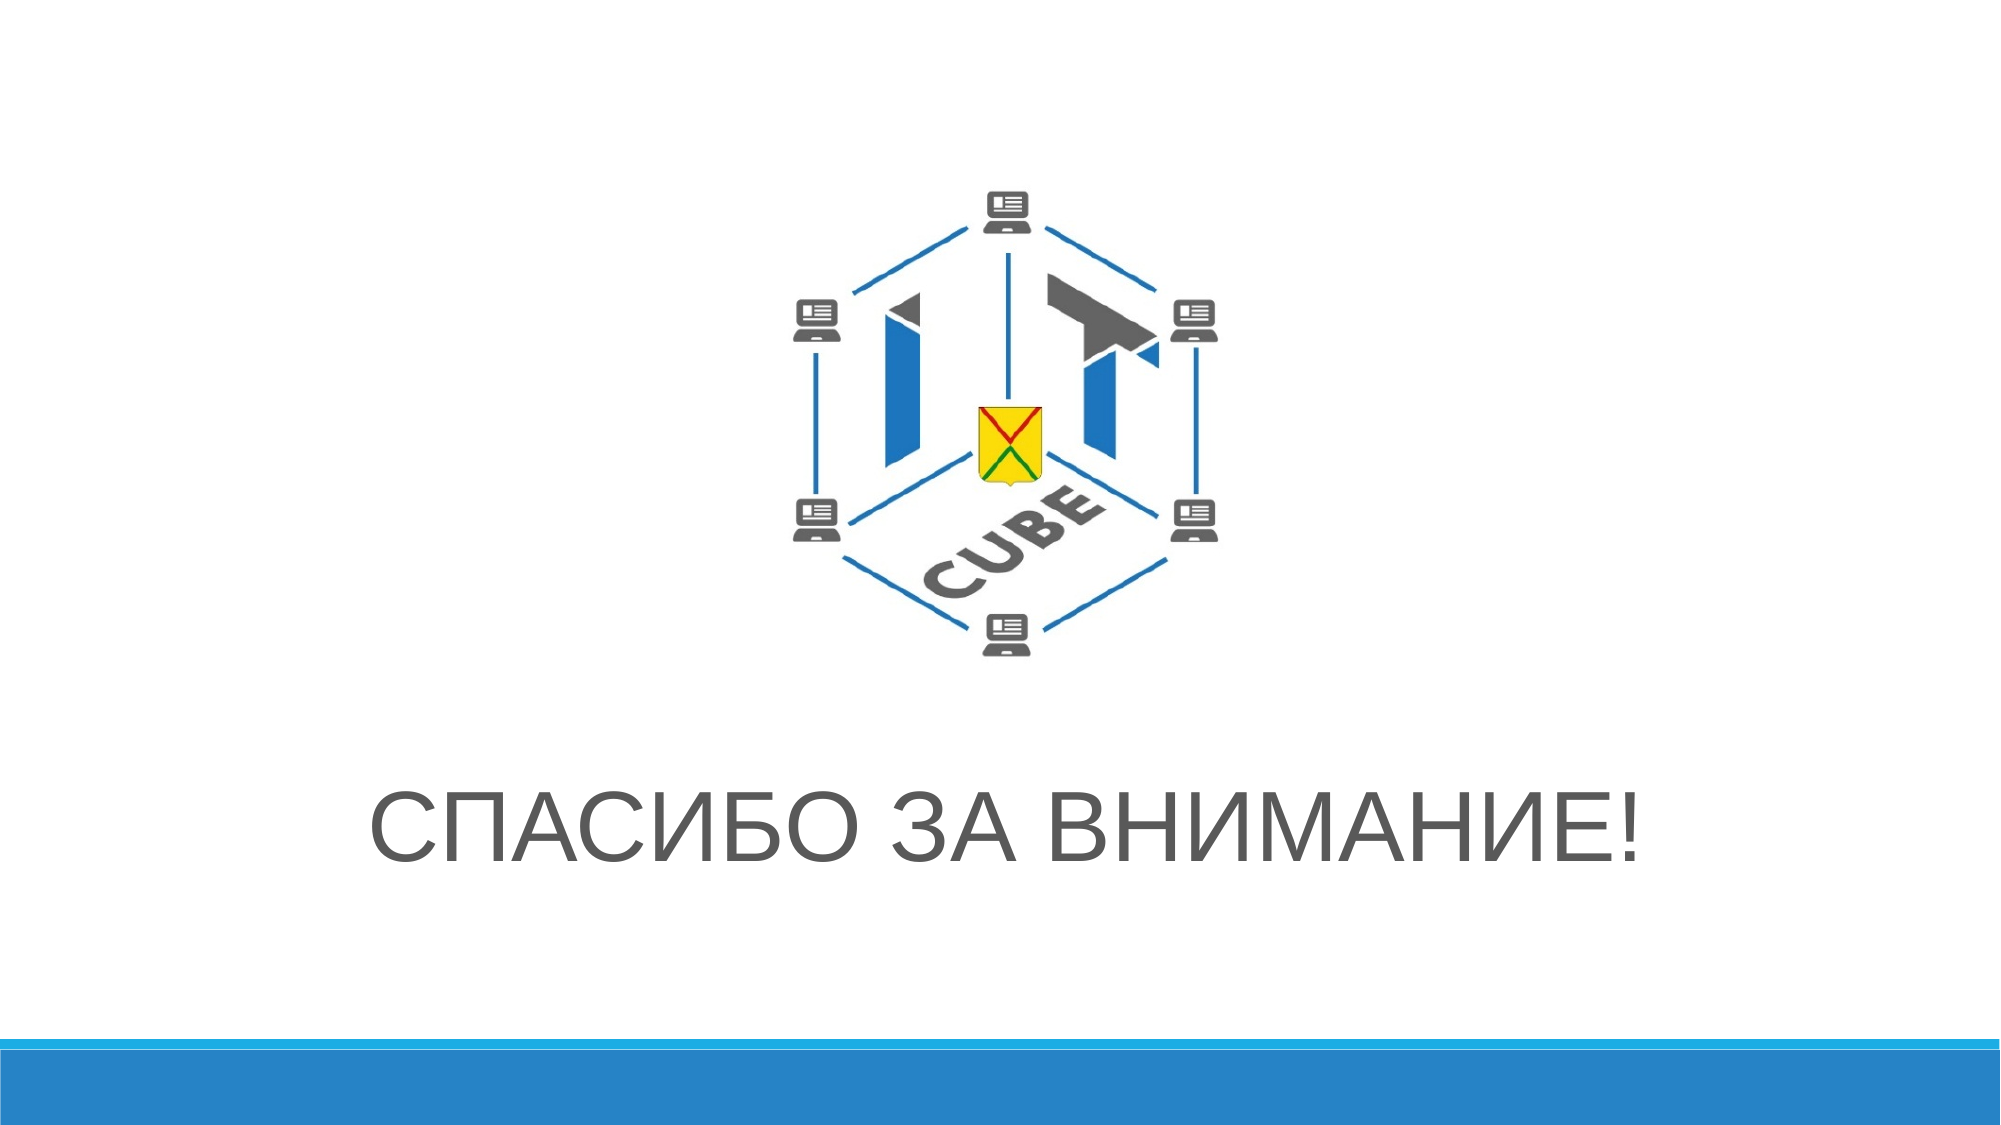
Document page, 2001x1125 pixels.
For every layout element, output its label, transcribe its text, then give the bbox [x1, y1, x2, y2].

title СПАСИБО ЗА ВНИМАНИЕ! [130, 713, 1882, 890]
picture [731, 148, 1281, 698]
